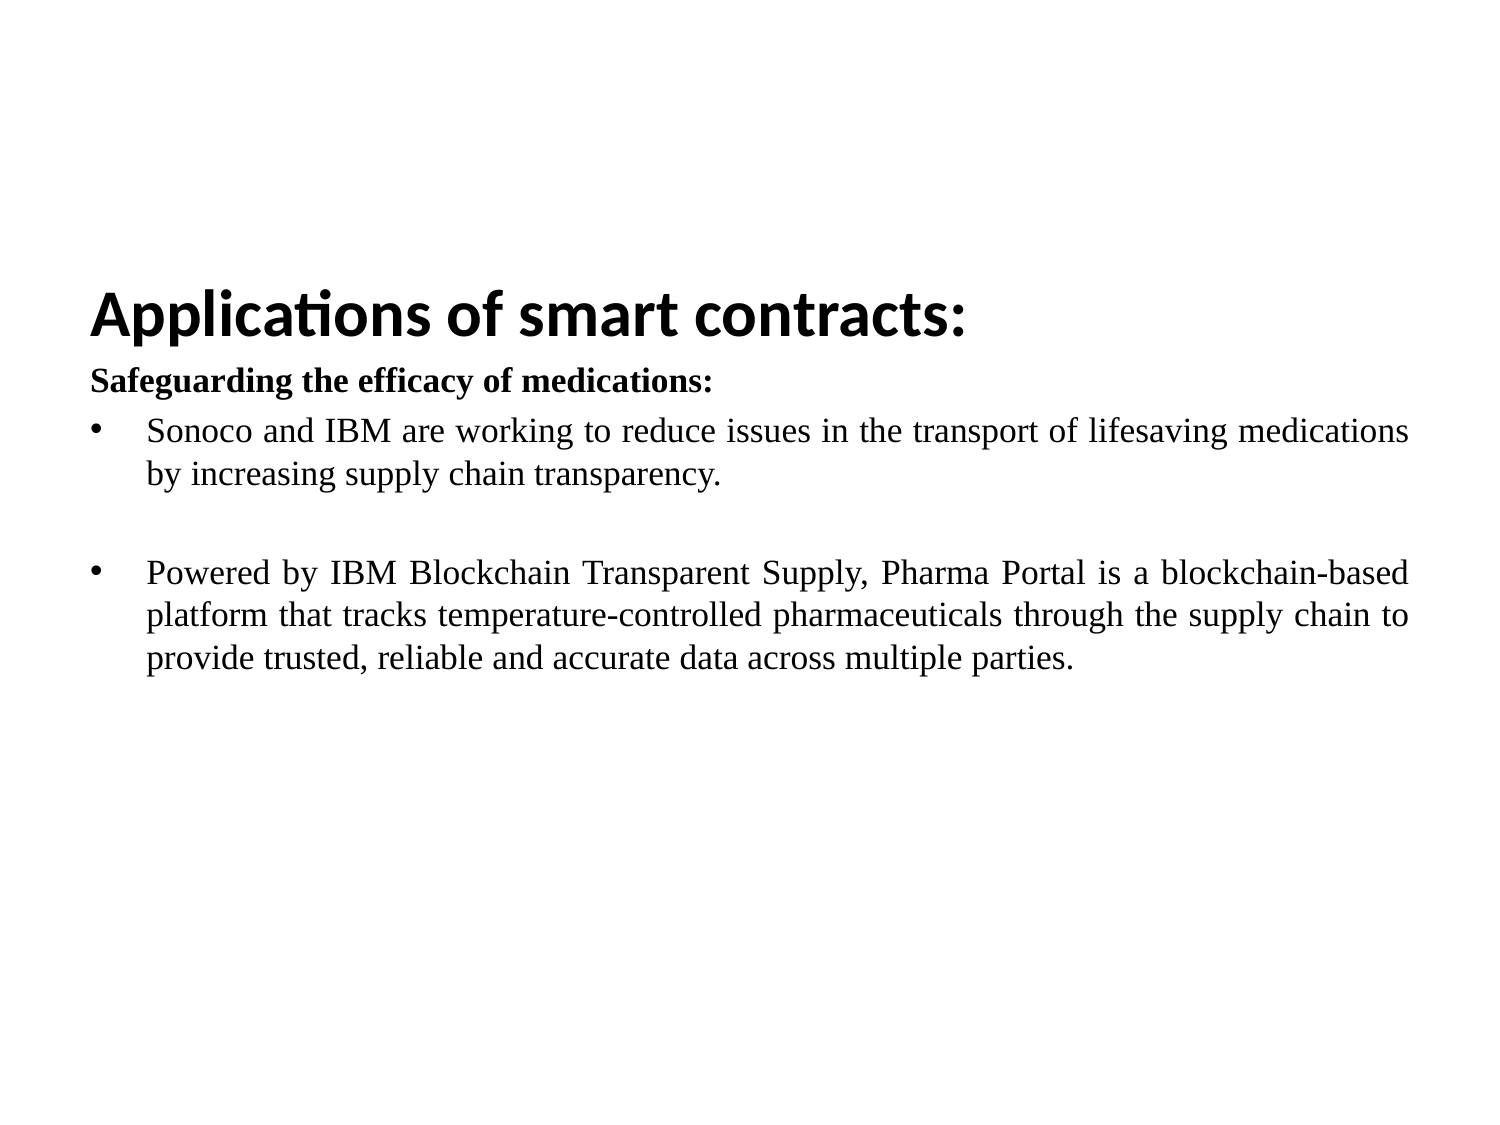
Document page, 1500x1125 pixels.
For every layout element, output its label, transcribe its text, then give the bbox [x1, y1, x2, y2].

list Applications of smart contracts: Safeguarding the efficacy of medications: Sonoco and IBM are working to reduce issues in the transport of lifesaving medications by increasing supply chain transparency. Powered by IBM Blockchain Transparent Supply, Pharma Portal is a blockchain-based platform that tracks temperature-controlled pharmaceuticals through the supply chain to provide trusted, reliable and accurate data across multiple parties. [75, 262, 1425, 1005]
